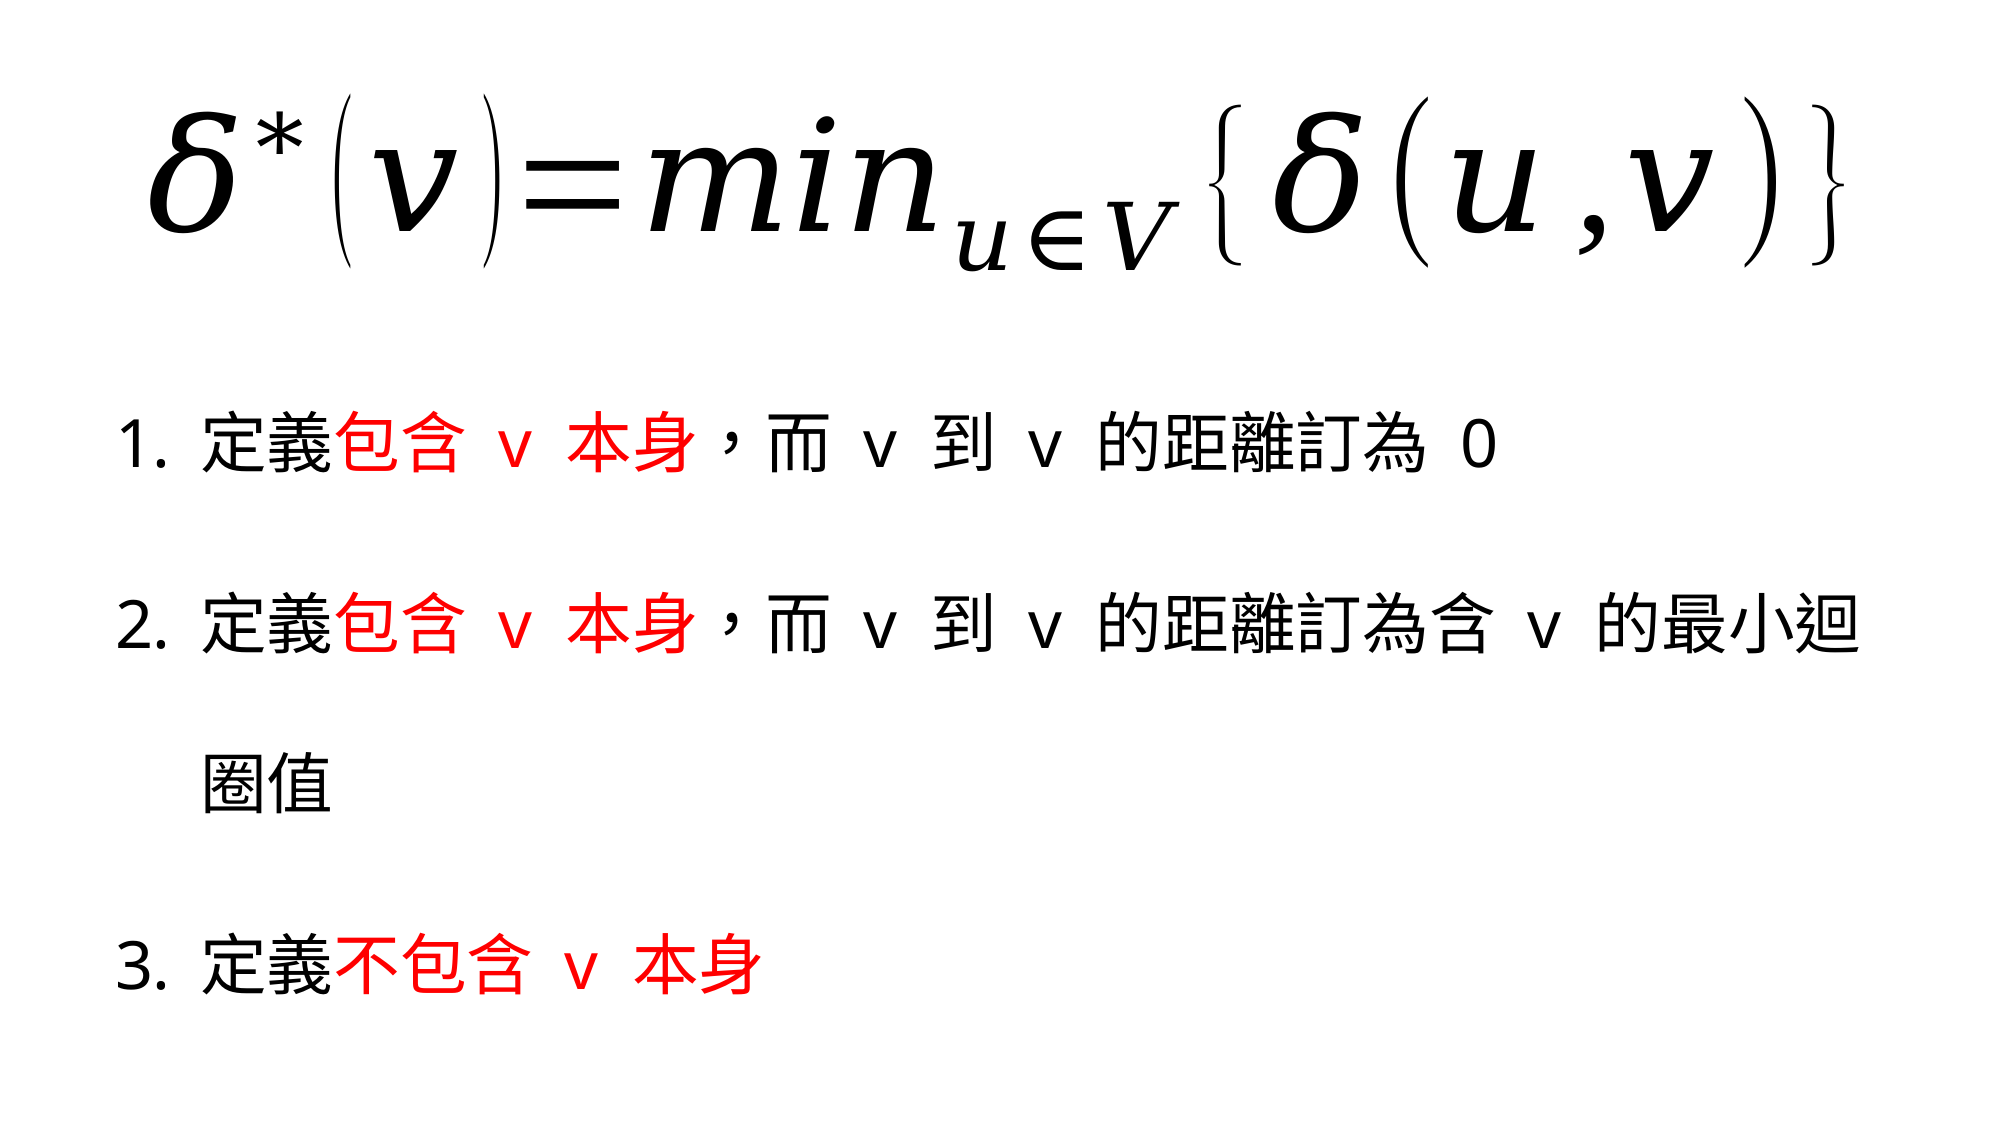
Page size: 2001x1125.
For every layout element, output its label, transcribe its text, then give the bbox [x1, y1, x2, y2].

list 定義包含 v 本身，而 v 到 v 的距離訂為 0 定義包含 v 本身，而 v 到 v 的距離訂為含 v 的最小迴圈值 定義不包含 v 本身 [100, 313, 1900, 1027]
